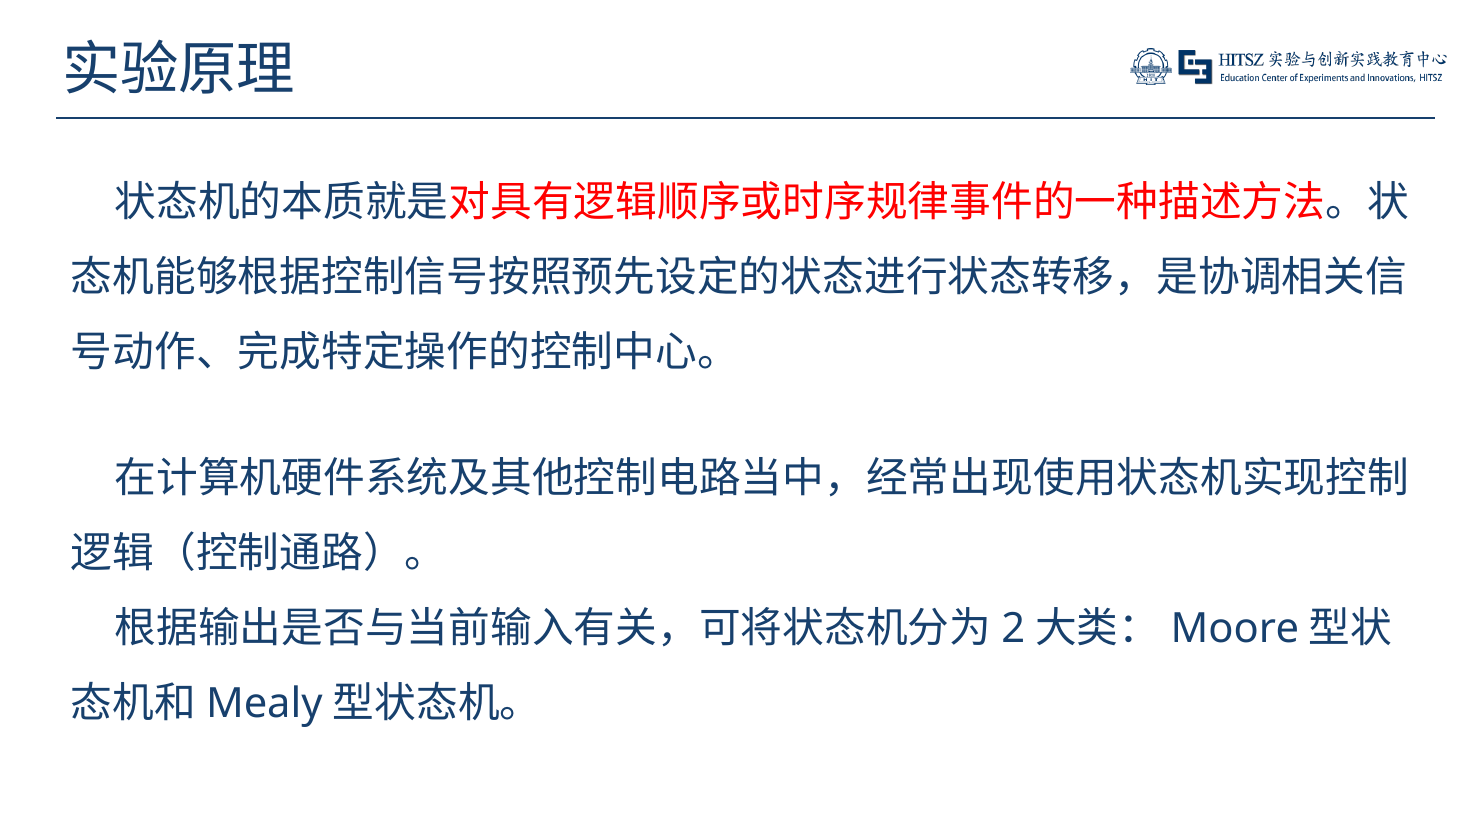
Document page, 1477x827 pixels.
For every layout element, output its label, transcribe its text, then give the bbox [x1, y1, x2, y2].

text_box 实验原理 [47, 23, 396, 109]
picture [1128, 48, 1452, 85]
text_box 状态机的本质就是对具有逻辑顺序或时序规律事件的一种描述方法。状态机能够根据控制信号按照预先设定的状态进行状态转移，是协调相关信号动作、完成特定操作的控制中心。 在计算机硬件系统及其他控制电路当中，经常出现使用状态机实现控制逻辑（控制通路）。 根据输出是否与当前输入有关，可将状态机分为2大类：Moore型状态机和Mealy型状态机。 [56, 142, 1436, 733]
